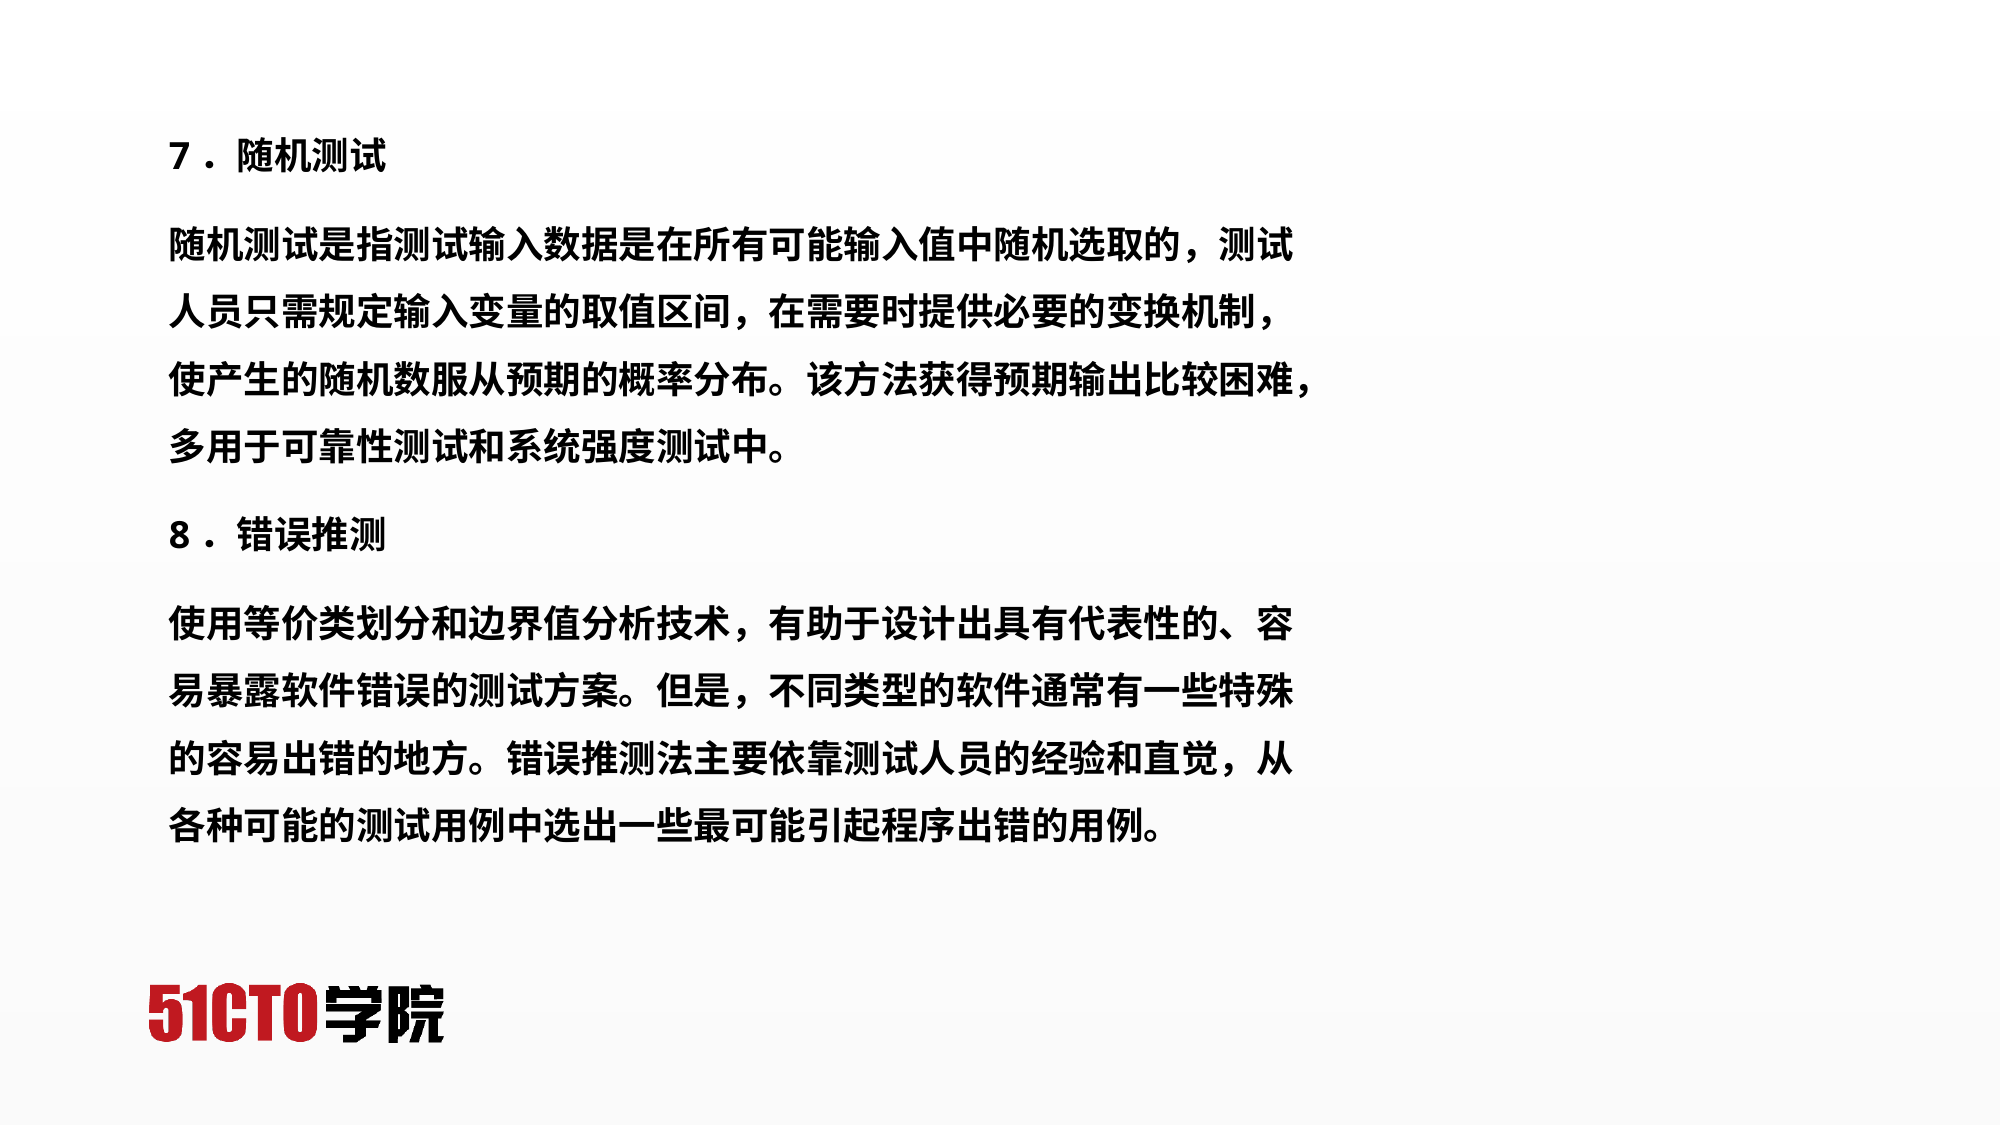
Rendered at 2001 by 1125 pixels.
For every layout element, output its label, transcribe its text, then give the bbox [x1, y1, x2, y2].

picture [149, 983, 444, 1043]
list 7．随机测试 随机测试是指测试输入数据是在所有可能输入值中随机选取的，测试人员只需规定输入变量的取值区间，在需要时提供必要的变换机制，使产生的随机数服从预期的概率分布。该方法获得预期输出比较困难，多用于可靠性测试和系统强度测试中。 8．错误推测 使用等价类划分和边界值分析技术，有助于设计出具有代表性的、容易暴露软件错误的测试方案。但是，不同类型的软件通常有一些特殊的容易出错的地方。错误推测法主要依靠测试人员的经验和直觉，从各种可能的测试用例中选出一些最可能引起程序出错的用例。 [153, 102, 1324, 879]
